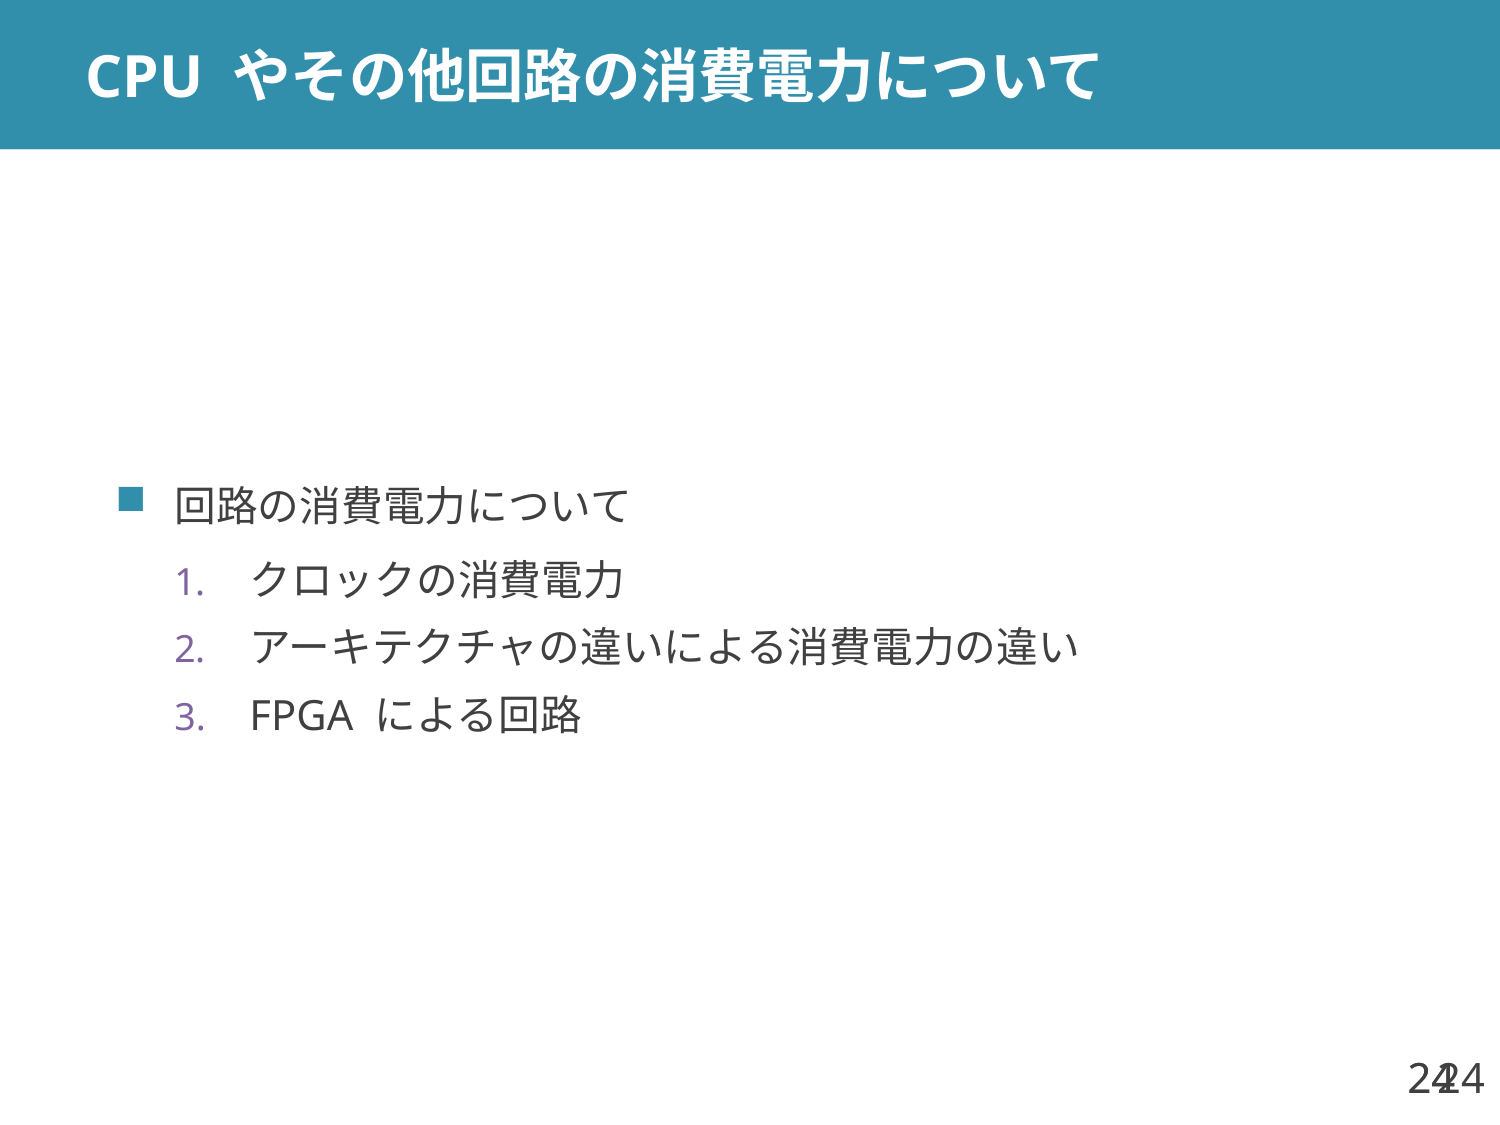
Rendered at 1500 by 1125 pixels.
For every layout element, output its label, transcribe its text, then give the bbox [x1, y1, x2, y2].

slide_number 24 [1399, 1034, 1500, 1125]
title CPU やその他回路の消費電力について [70, 0, 1500, 150]
list 回路の消費電力について クロックの消費電力 アーキテクチャの違いによる消費電力の違い FPGA による回路 [100, 178, 1459, 1036]
